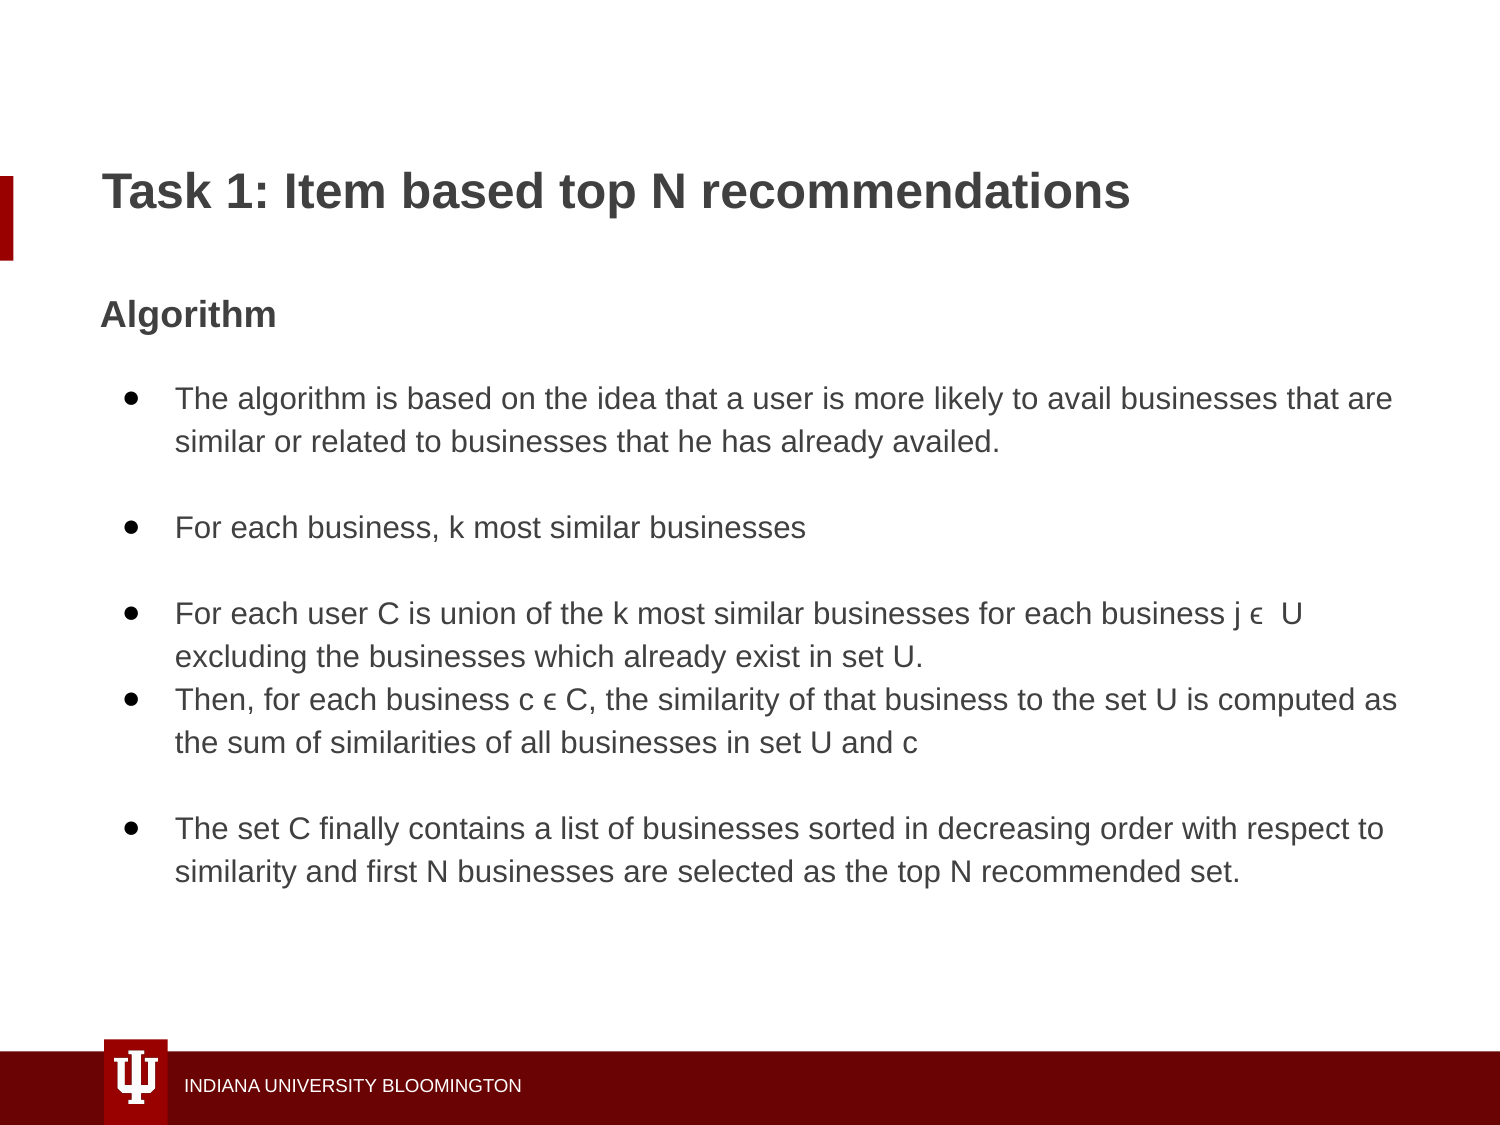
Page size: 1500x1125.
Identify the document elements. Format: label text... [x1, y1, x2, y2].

picture [114, 1050, 158, 1104]
list Algorithm The algorithm is based on the idea that a user is more likely to avail businesses that are similar or related to businesses that he has already availed. For each business, k most similar businesses For each user C is union of the k most similar businesses for each business j ϵ U excluding the businesses which already exist in set U. Then, for each business c ϵ C, the similarity of that business to the set U is computed as the sum of similarities of all businesses in set U and c The set C finally contains a list of businesses sorted in decreasing order with respect to similarity and first N businesses are selected as the top N recommended set. [85, 282, 1459, 1000]
title Task 1: Item based top N recommendations [86, 166, 1400, 271]
